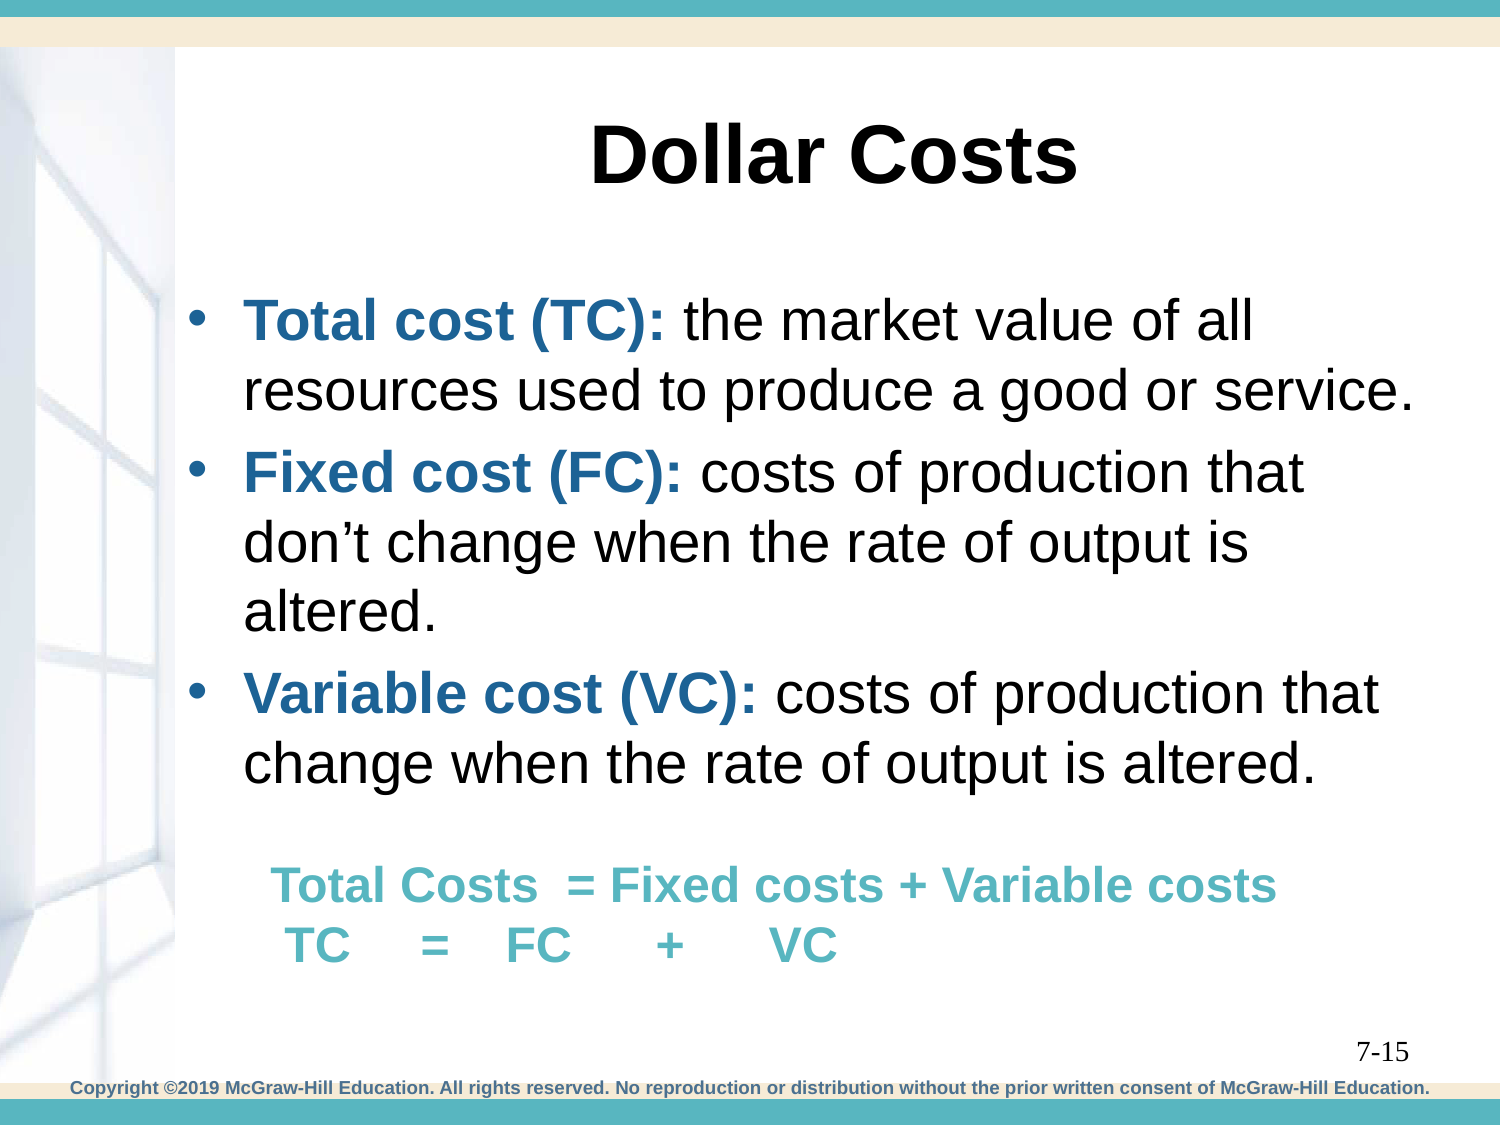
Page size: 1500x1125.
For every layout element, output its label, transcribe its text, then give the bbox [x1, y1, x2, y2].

slide_number 7-15 [1074, 1024, 1425, 1103]
title Dollar Costs [172, 31, 1498, 269]
text_box Total Costs = Fixed costs + Variable costs TC = FC + VC [226, 848, 1467, 977]
list Total cost (TC): the market value of all resources used to produce a good or service. Fixed cost (FC): costs of production that don’t change when the rate of output is altered. Variable cost (VC): costs of production that change when the rate of output is altered. [172, 275, 1460, 1080]
